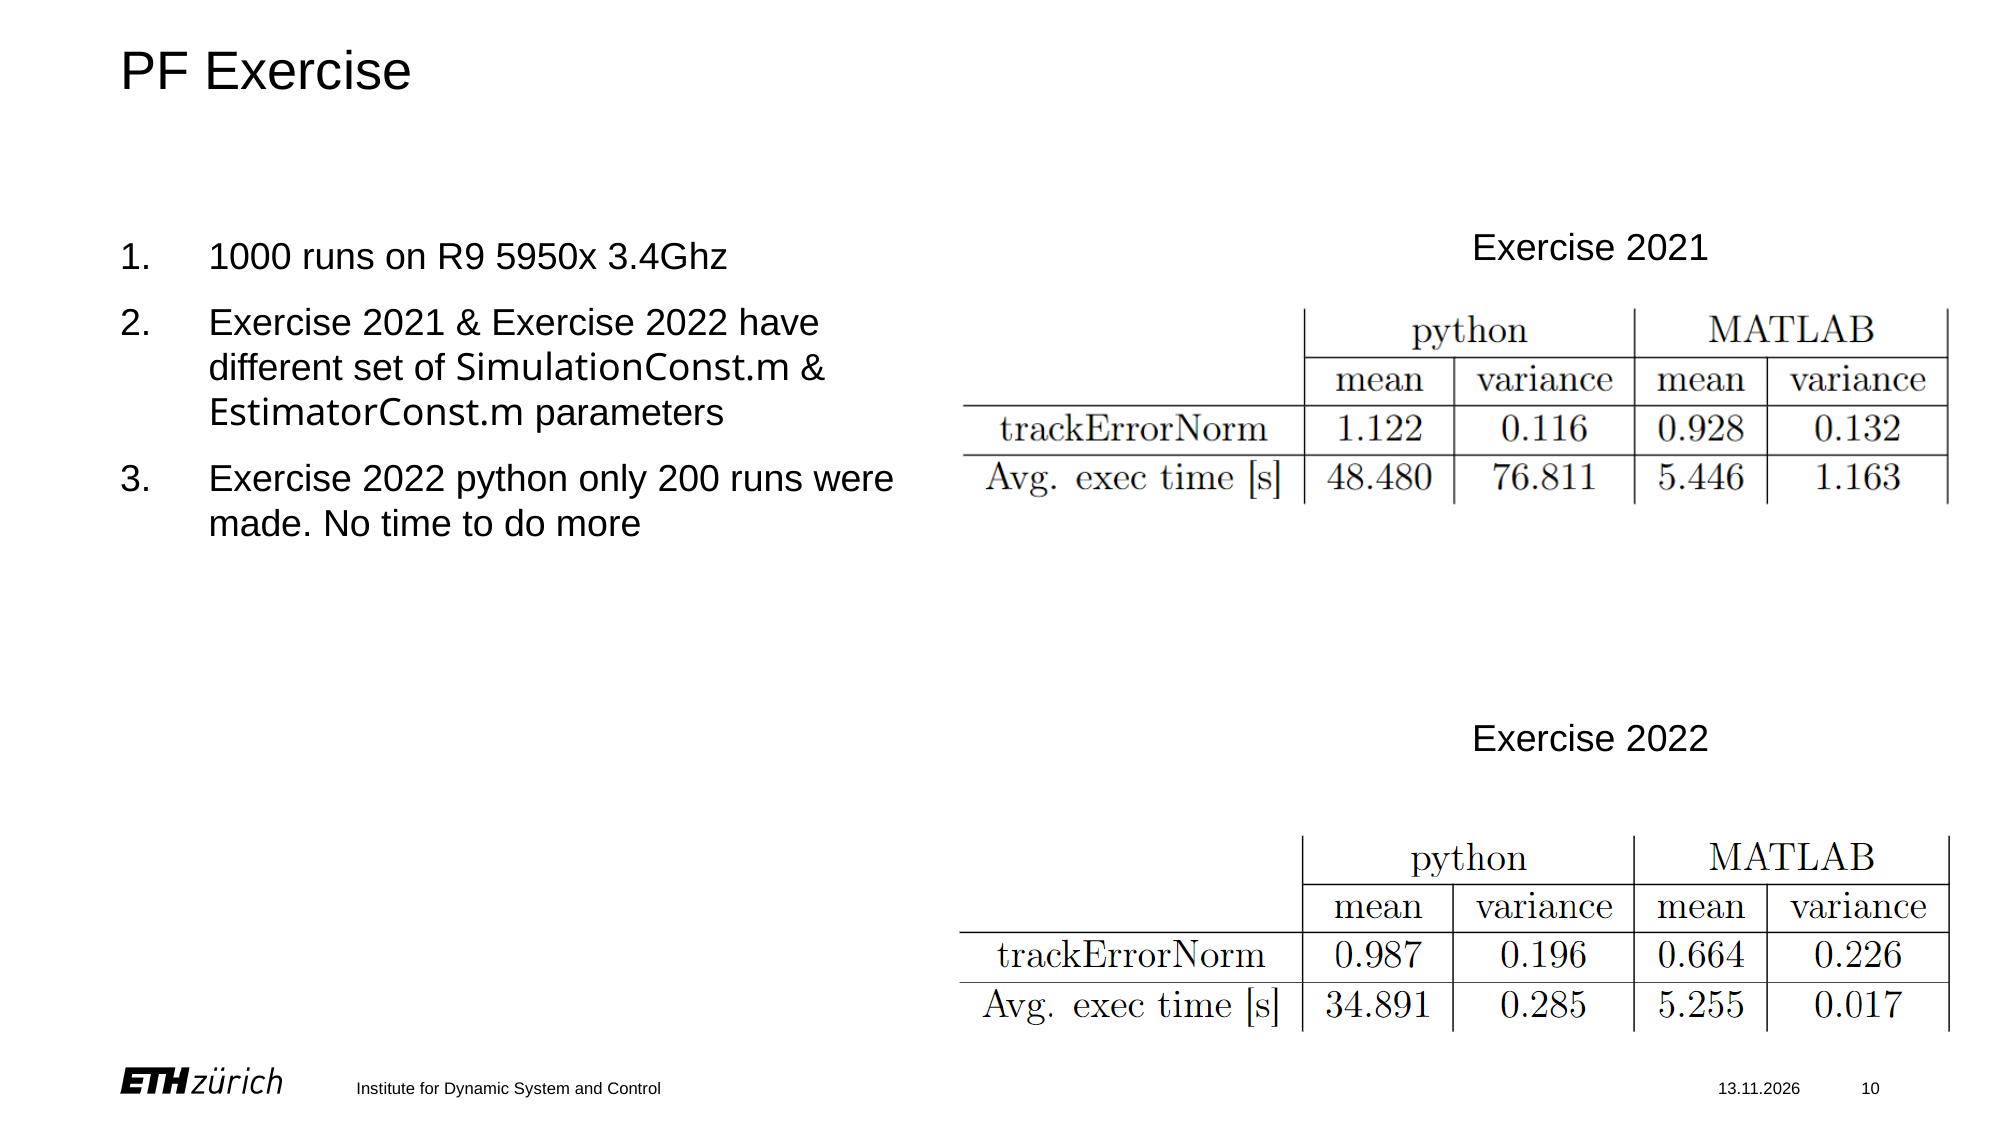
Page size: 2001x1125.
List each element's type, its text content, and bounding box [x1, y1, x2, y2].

picture [956, 824, 1955, 1035]
list 1000 runs on R9 5950x 3.4Ghz Exercise 2021 & Exercise 2022 have different set of SimulationConst.m & EstimatorConst.m parameters Exercise 2022 python only 200 runs were made. No time to do more [120, 231, 957, 1000]
footer Institute for Dynamic System and Control [356, 1069, 1538, 1106]
picture [120, 1067, 282, 1094]
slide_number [1718, 1069, 1819, 1106]
text_box Exercise 2022 [1457, 706, 1725, 767]
picture [956, 301, 1955, 513]
slide_number 10 [1827, 1069, 1880, 1106]
title PF Exercise [120, 42, 1880, 191]
text_box Exercise 2021 [1457, 215, 1725, 276]
